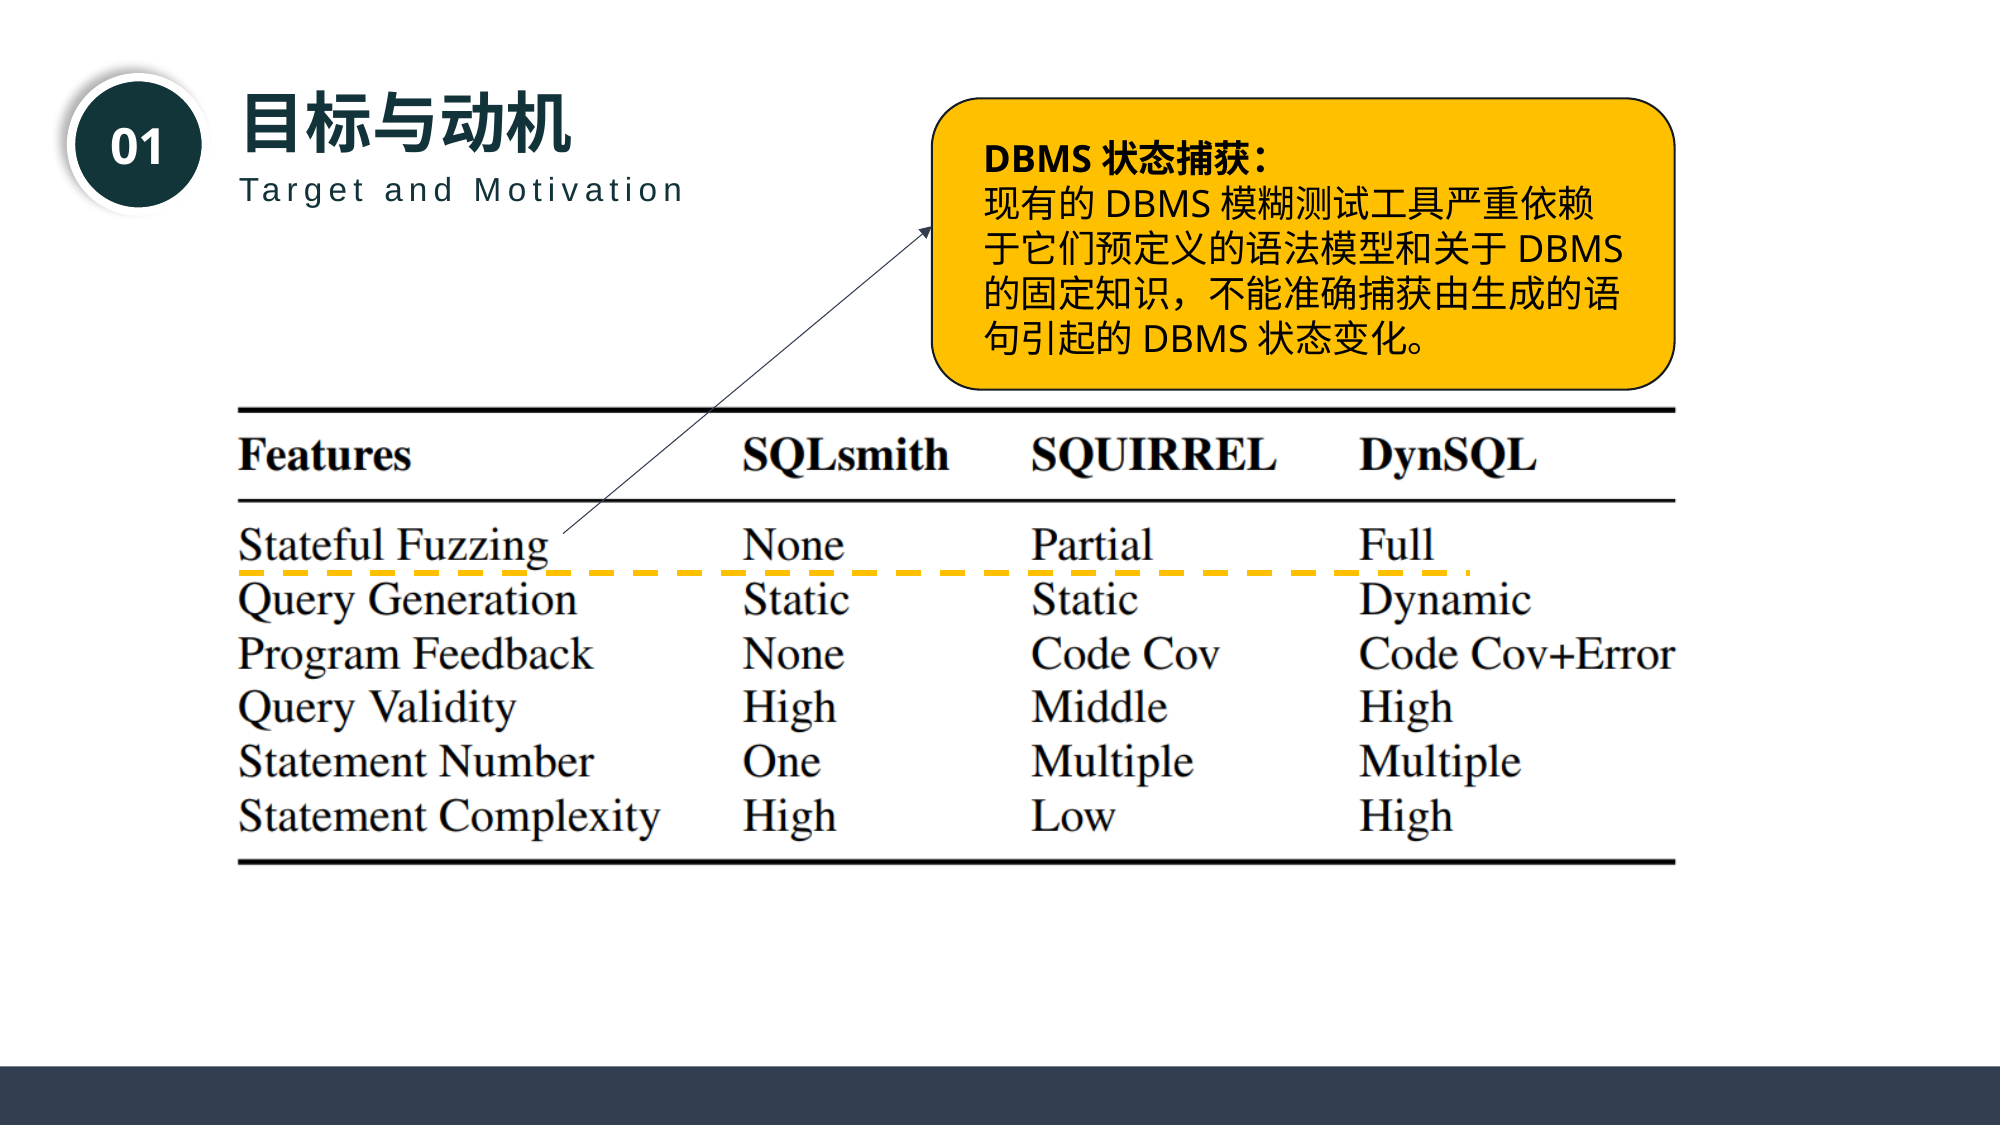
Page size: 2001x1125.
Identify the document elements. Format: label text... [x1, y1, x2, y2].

text_box Target and Motivation [224, 160, 811, 237]
text_box DBMS状态捕获： 现有的DBMS模糊测试工具严重依赖于它们预定义的语法模型和关于DBMS的固定知识，不能准确捕获由生成的语句引起的DBMS状态变化。 [968, 127, 1646, 368]
picture [224, 389, 1693, 888]
text_box 01 [70, 76, 207, 213]
text_box [930, 97, 1676, 389]
text_box [0, 1065, 2000, 1125]
text_box [224, 237, 1749, 1005]
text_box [562, 226, 932, 534]
text_box 目标与动机 [224, 72, 733, 168]
